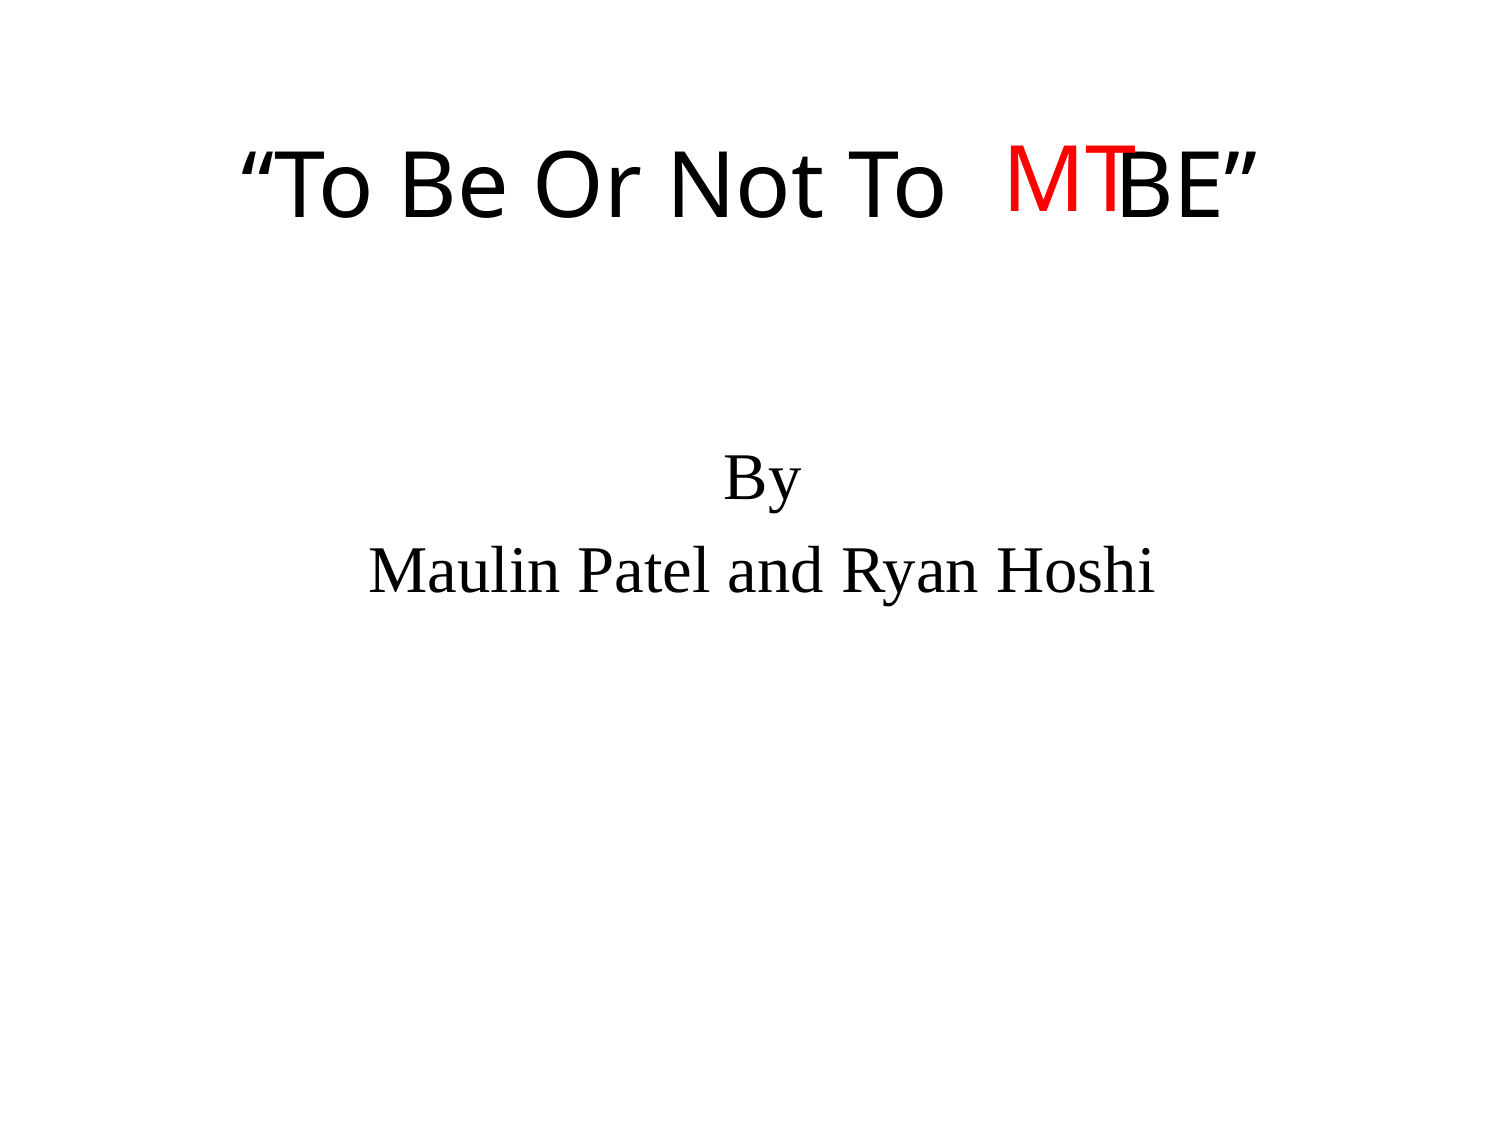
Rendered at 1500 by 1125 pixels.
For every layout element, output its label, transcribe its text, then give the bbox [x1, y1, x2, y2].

text_box MT [987, 112, 1161, 238]
title “To Be Or Not To BE” [0, 87, 1500, 275]
subtitle By Maulin Patel and Ryan Hoshi [237, 425, 1288, 713]
